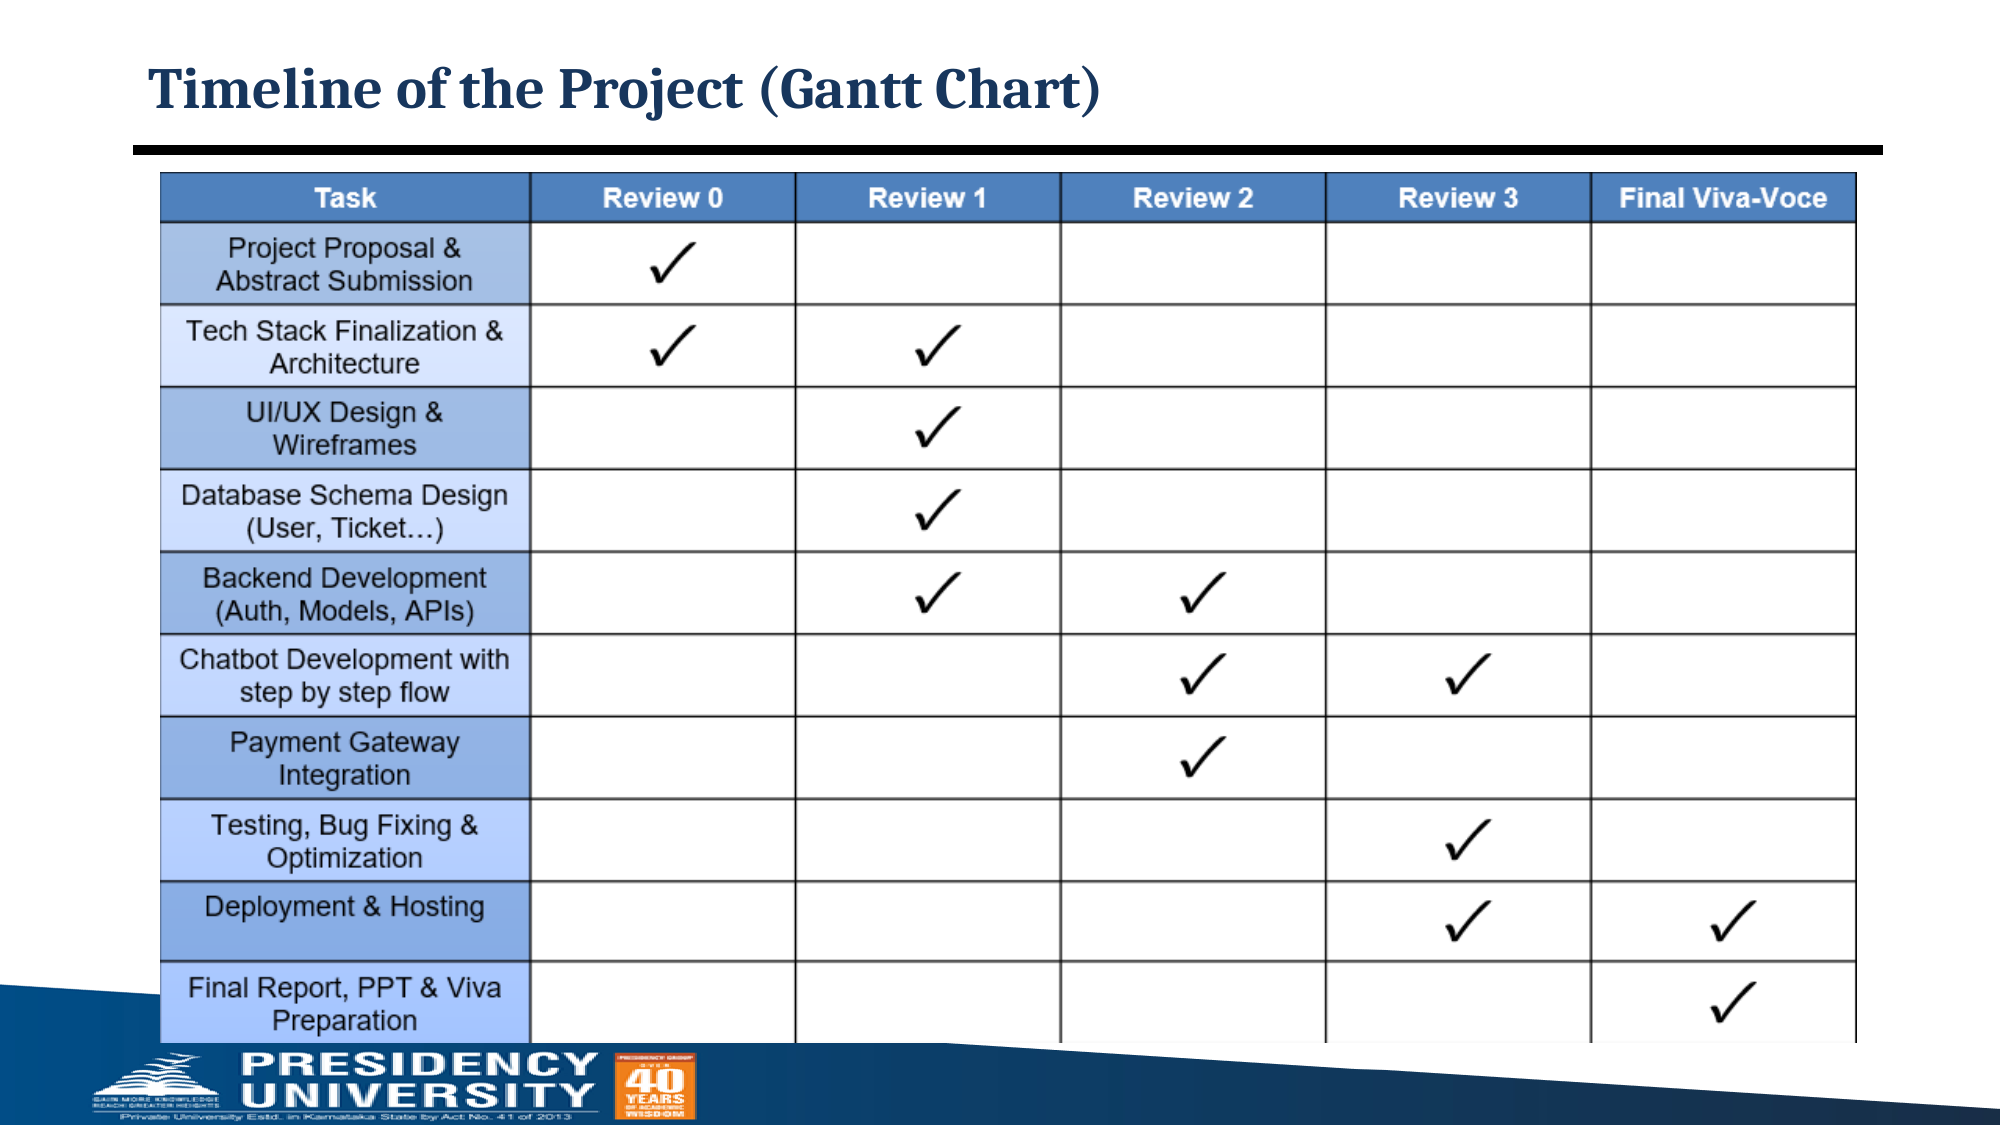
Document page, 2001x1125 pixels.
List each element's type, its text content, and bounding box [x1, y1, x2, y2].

title Timeline of the Project (Gantt Chart) [133, 45, 1884, 125]
picture [0, 172, 2000, 1125]
